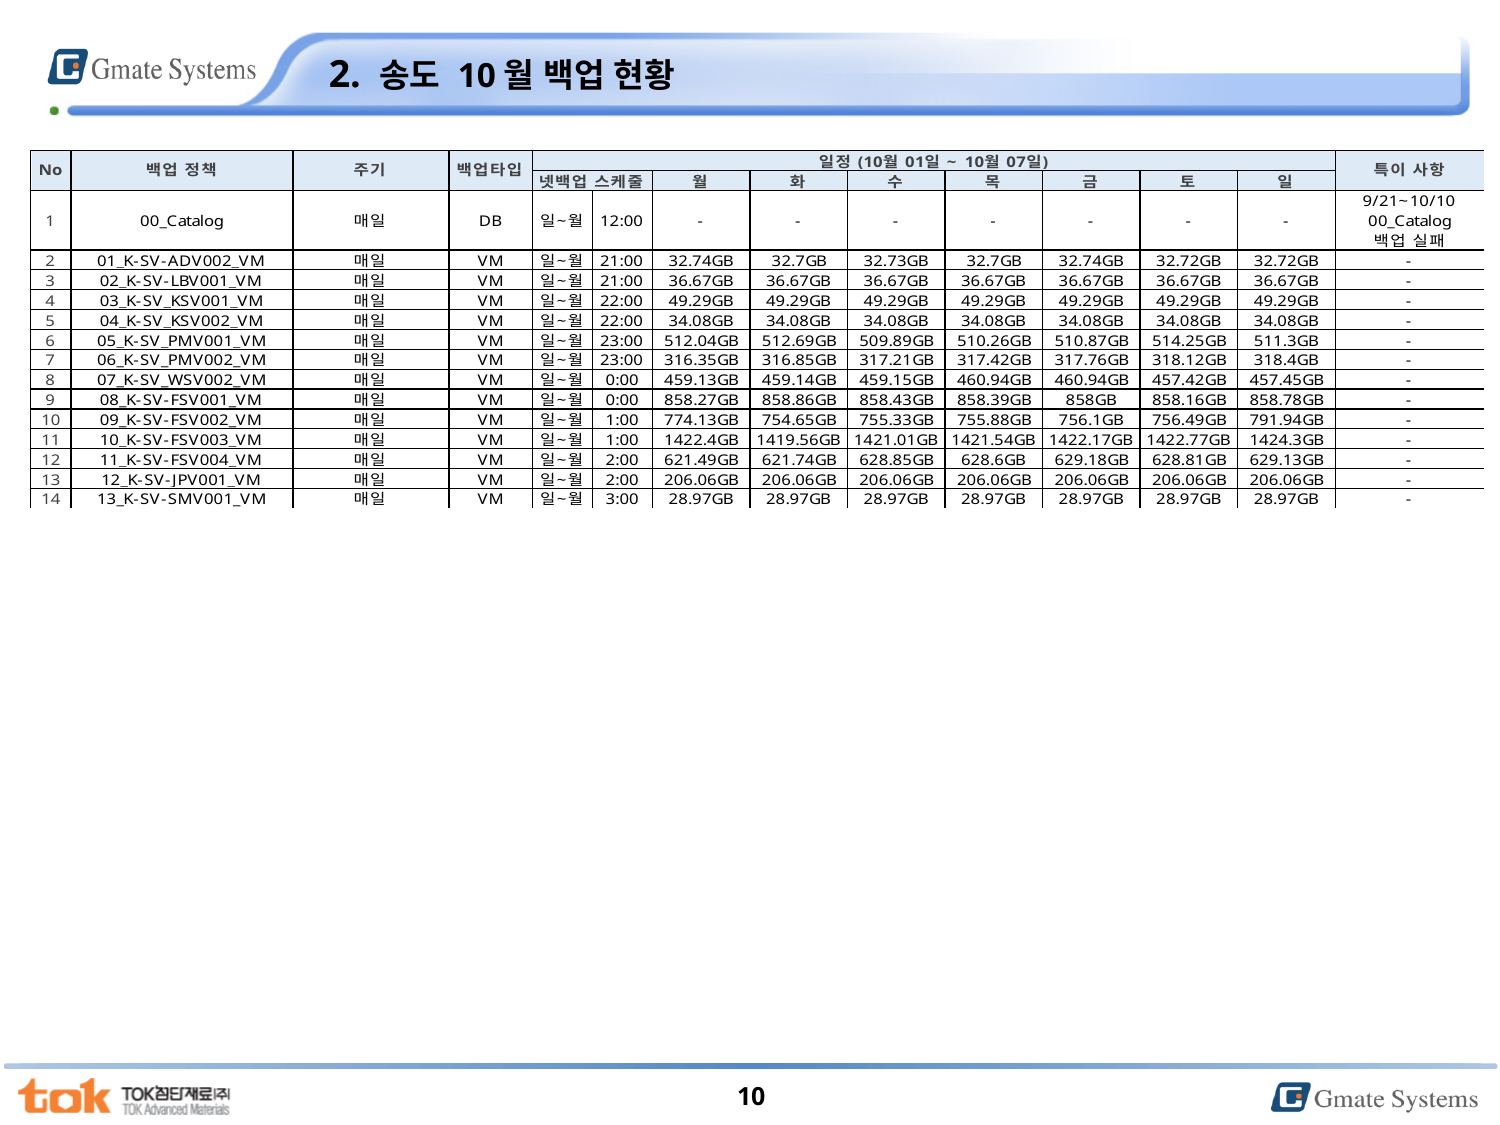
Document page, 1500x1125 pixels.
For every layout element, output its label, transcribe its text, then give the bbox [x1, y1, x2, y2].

picture [25, 3, 1496, 139]
text_box 2. 송도 10월 백업 현황 [313, 42, 903, 103]
picture [1264, 1078, 1483, 1117]
picture [0, 1069, 243, 1125]
picture [29, 149, 1486, 510]
